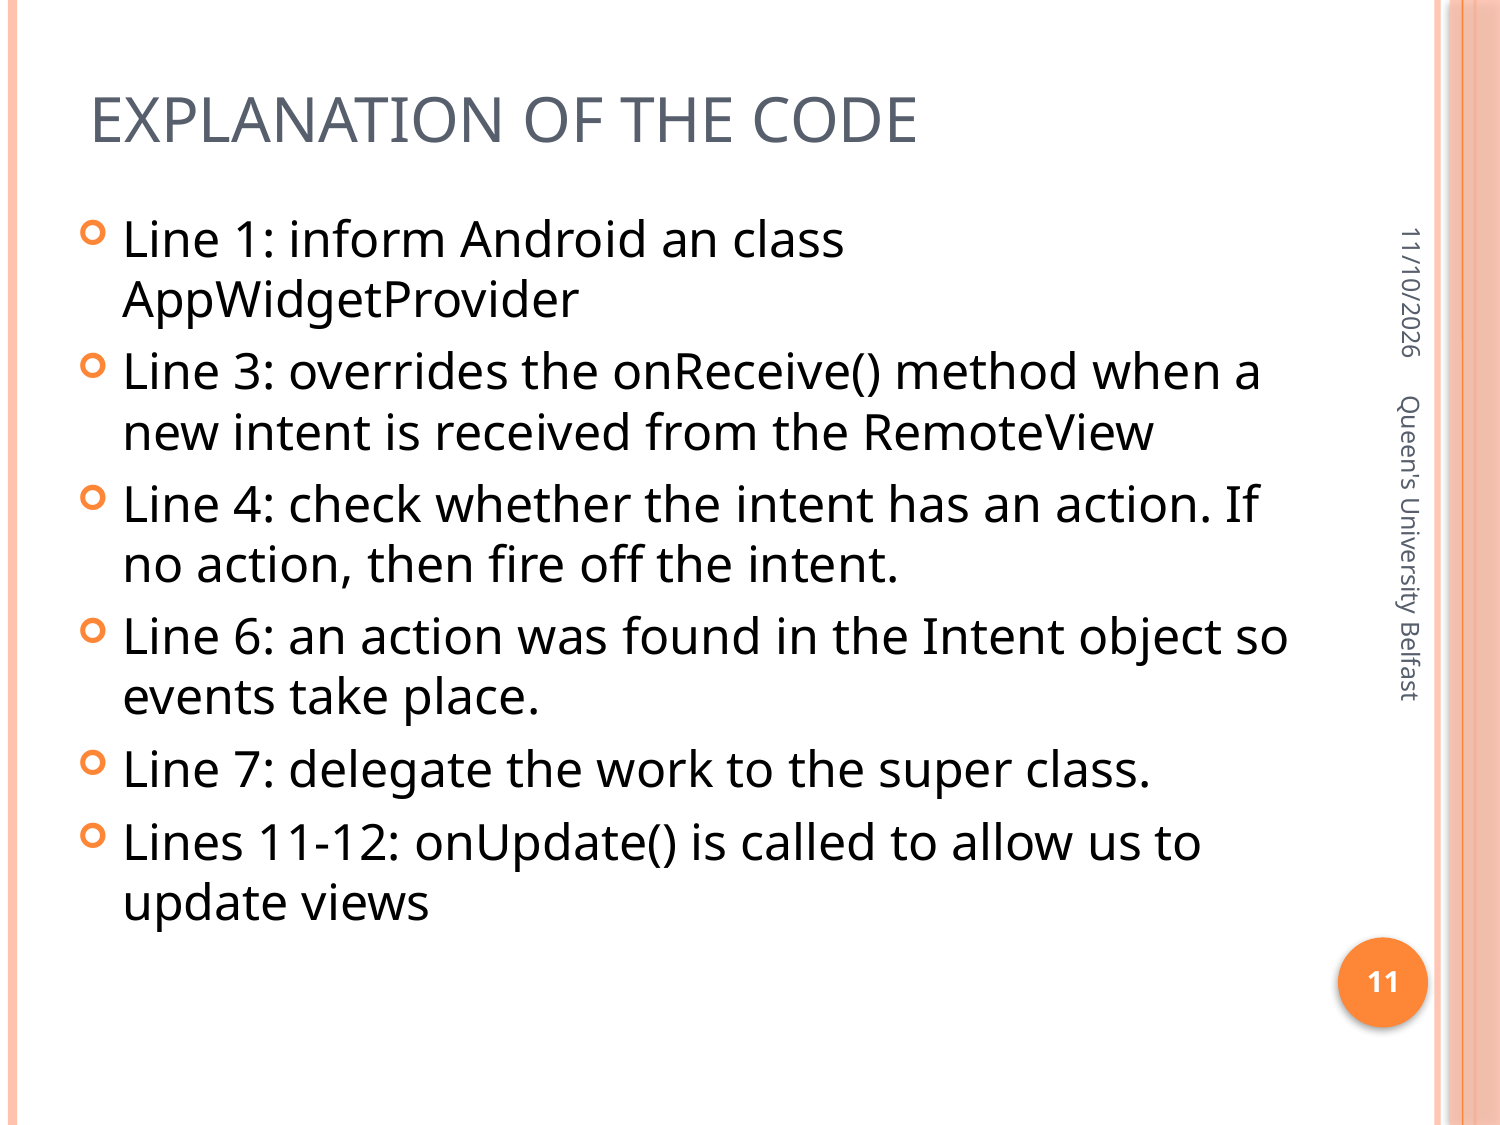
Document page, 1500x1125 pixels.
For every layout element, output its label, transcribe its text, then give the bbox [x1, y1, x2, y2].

slide_number 11 [1333, 940, 1434, 1027]
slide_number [1378, 43, 1442, 374]
title Explanation of the code [75, 45, 1300, 163]
footer Queen's University Belfast [1379, 380, 1440, 906]
list Line 1: inform Android an class AppWidgetProvider Line 3: overrides the onReceive() method when a new intent is received from the RemoteView Line 4: check whether the intent has an action. If no action, then fire off the intent. Line 6: an action was found in the Intent object so events take place. Line 7: delegate the work to the super class. Lines 11-12: onUpdate() is called to allow us to update views [62, 200, 1325, 1013]
